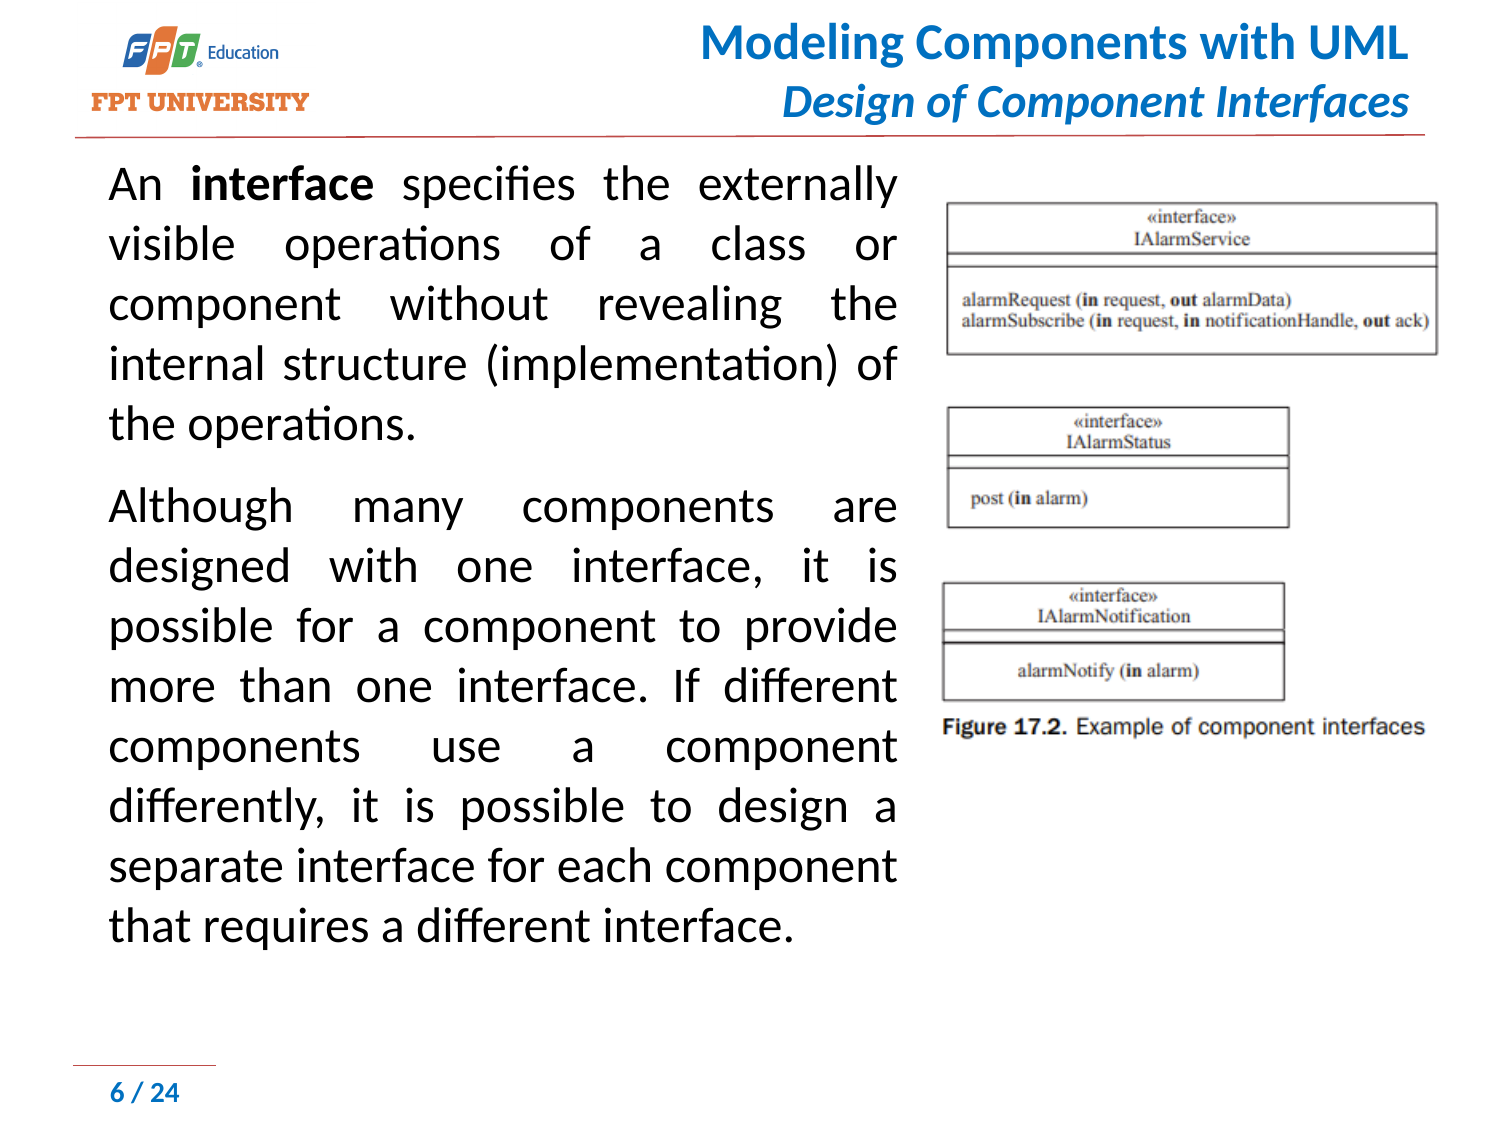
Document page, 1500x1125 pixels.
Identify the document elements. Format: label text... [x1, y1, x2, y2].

text_box An interface specifies the externally visible operations of a class or component without revealing the internal structure (implementation) of the operations. Although many components are designed with one interface, it is possible for a component to provide more than one interface. If different components use a component differently, it is possible to design a separate interface for each component that requires a different interface. [93, 134, 914, 757]
title Modeling Components with UML Design of Component Interfaces [315, 0, 1425, 135]
picture [77, 2, 315, 133]
picture [909, 172, 1482, 758]
